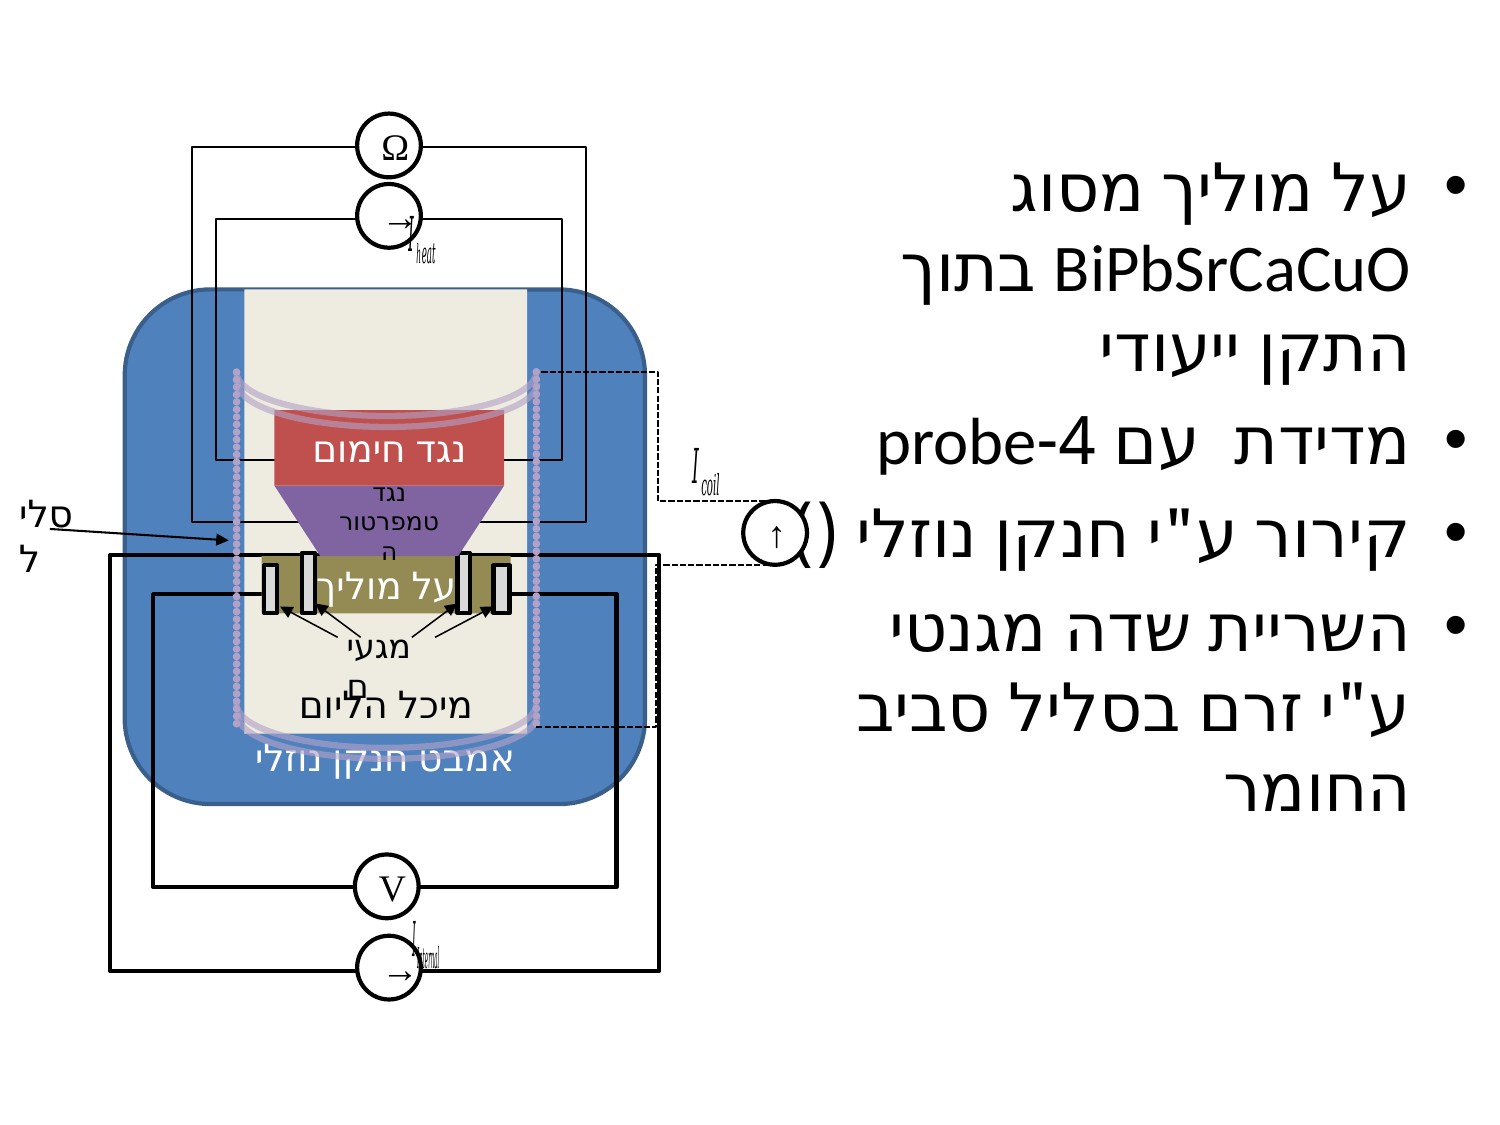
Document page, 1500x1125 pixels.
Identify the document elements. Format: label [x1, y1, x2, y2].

text_box [3, 113, 808, 1000]
